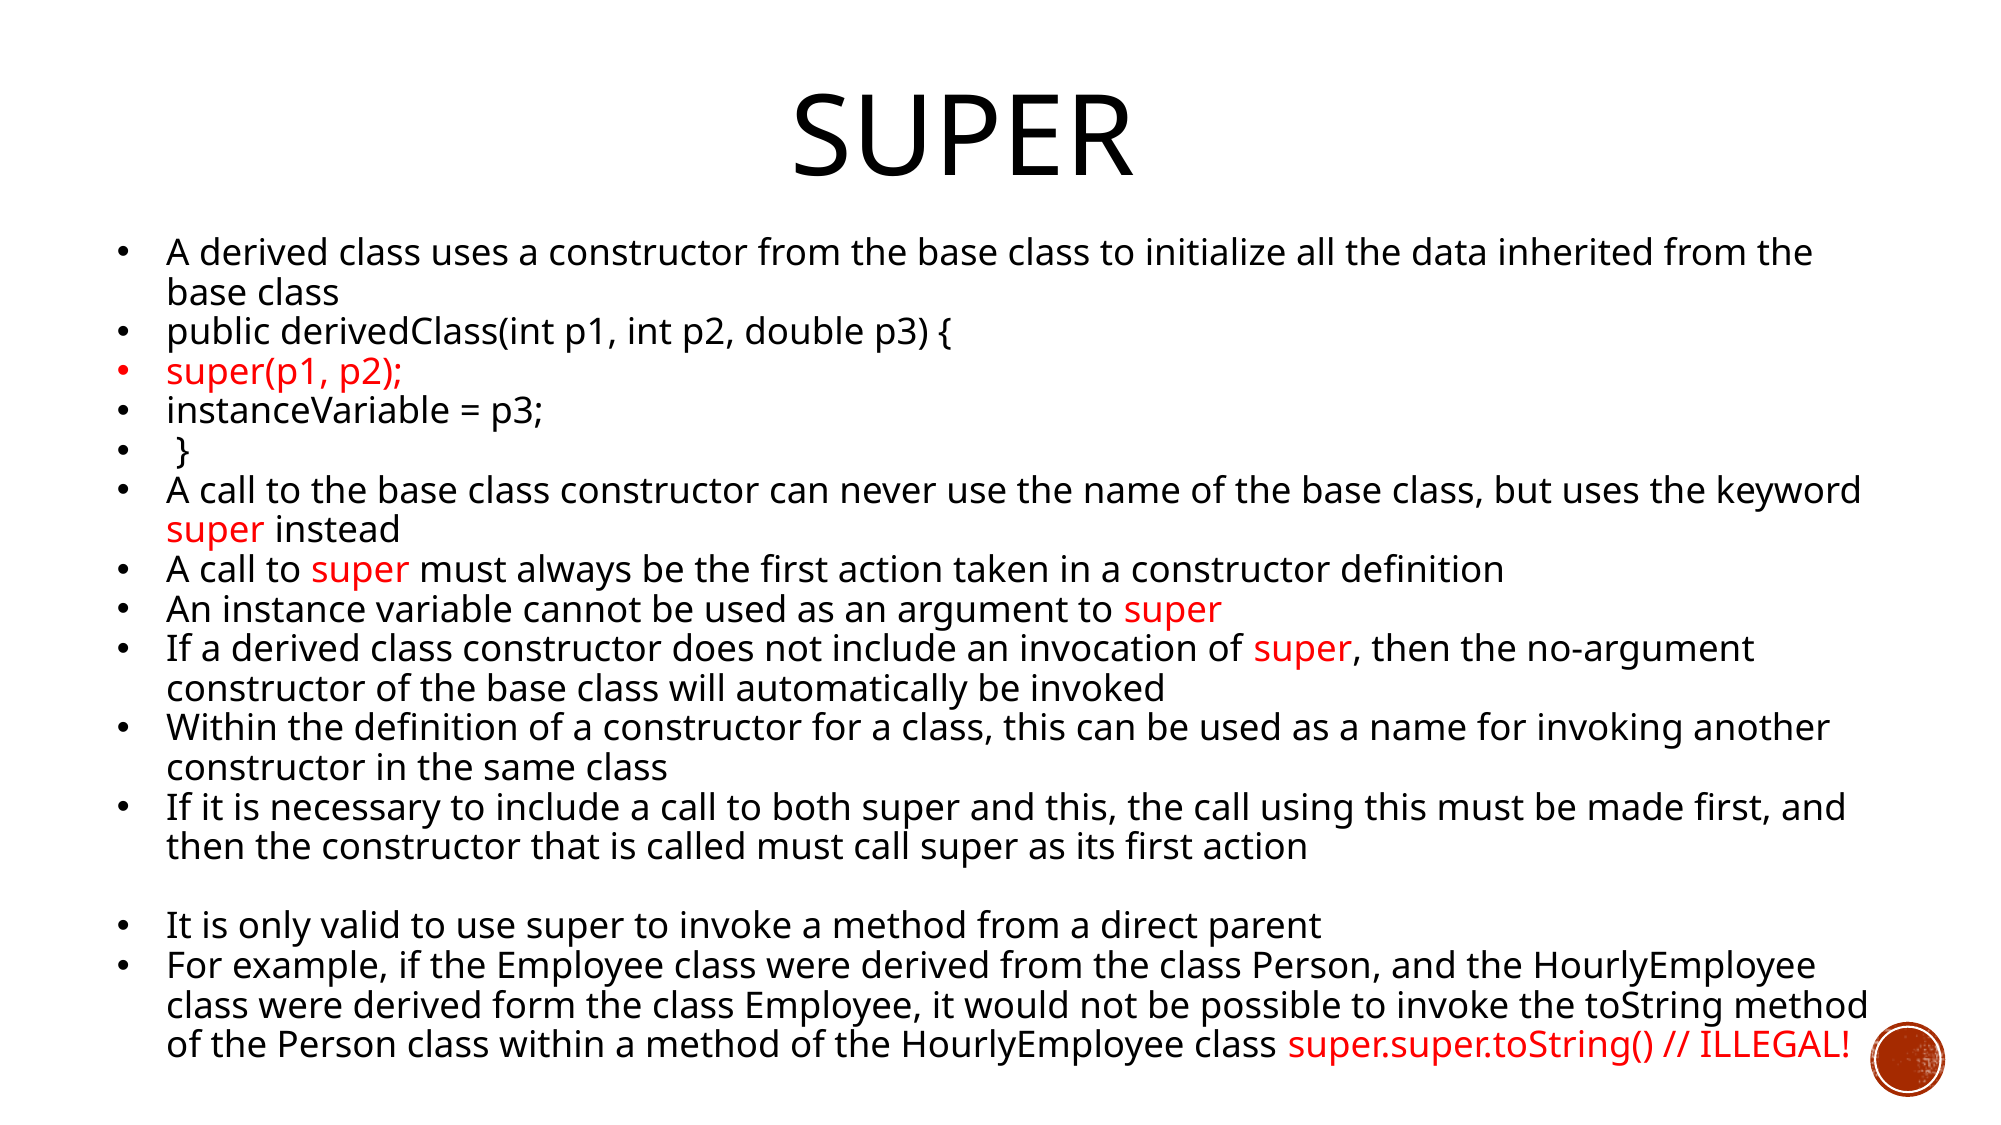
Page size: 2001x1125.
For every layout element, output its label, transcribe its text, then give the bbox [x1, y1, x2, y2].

text_box [51, 868, 1849, 1125]
text_box A derived class uses a constructor from the base class to initialize all the data inherited from the base class public derivedClass(int p1, int p2, double p3) { super(p1, p2); instanceVariable = p3; } A call to the base class constructor can never use the name of the base class, but uses the keyword super instead A call to super must always be the first action taken in a constructor definition An instance variable cannot be used as an argument to super If a derived class constructor does not include an invocation of super, then the no-argument constructor of the base class will automatically be invoked Within the definition of a constructor for a class, this can be used as a name for invoking another constructor in the same class If it is necessary to include a call to both super and this, the call using this must be made first, and then the constructor that is called must call super as its first action It is only valid to use super to invoke a method from a direct parent For example, if the Employee class were derived from the class Person, and the HourlyEmployee class were derived form the class Employee, it would not be possible to invoke the toString method of the Person class within a method of the HourlyEmployee class super.super.toString() // ILLEGAL! [101, 206, 1899, 1099]
title super [148, 45, 1778, 206]
